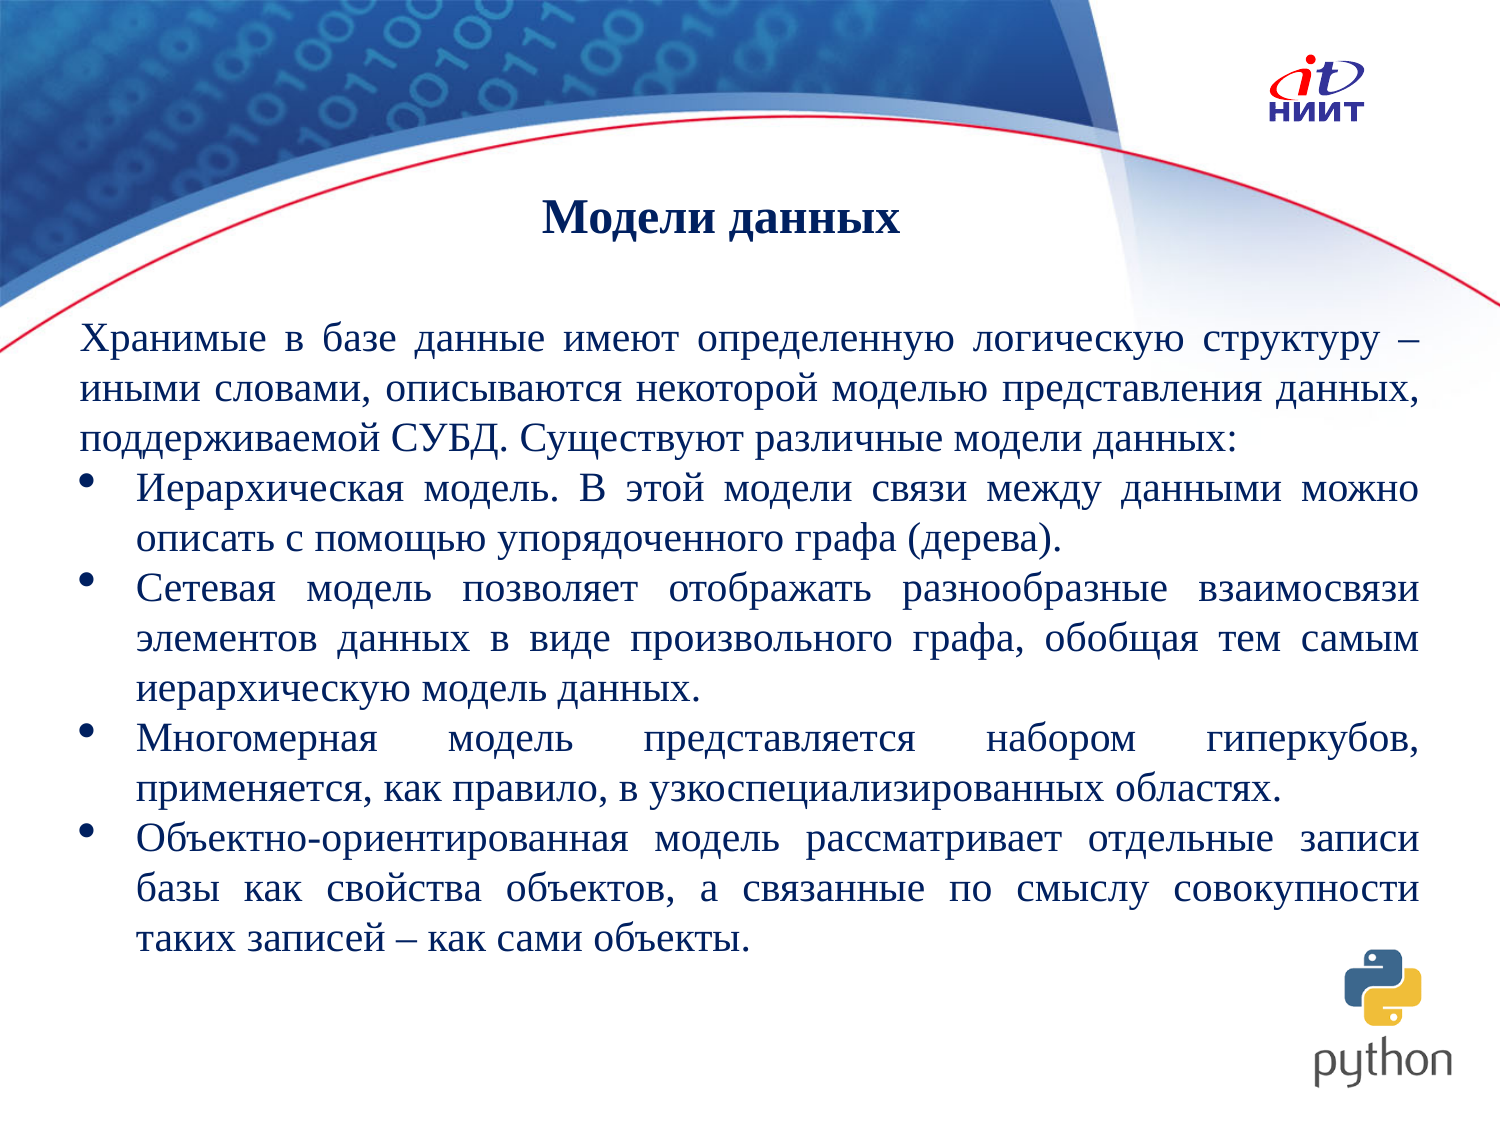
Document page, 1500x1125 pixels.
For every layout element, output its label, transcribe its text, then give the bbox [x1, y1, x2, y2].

text_box Хранимые в базе данные имеют определенную логическую структуру – иными словами, описываются некоторой моделью представления данных, поддерживаемой СУБД. Существуют различные модели данных: Иерархическая модель. В этой модели связи между данными можно описать с помощью упорядоченного графа (дерева). Сетевая модель позволяет отображать разнообразные взаимосвязи элементов данных в виде произвольного графа, обобщая тем самым иерархическую модель данных. Многомерная модель представляется набором гиперкубов, применяется, как правило, в узкоспециализированных областях. Объектно-ориентированная модель рассматривает отдельные записи базы как свойства объектов, а связанные по смыслу совокупности таких записей – как сами объекты. [64, 302, 1435, 1018]
picture [0, 0, 1500, 1125]
text_box Модели данных [277, 172, 1165, 254]
